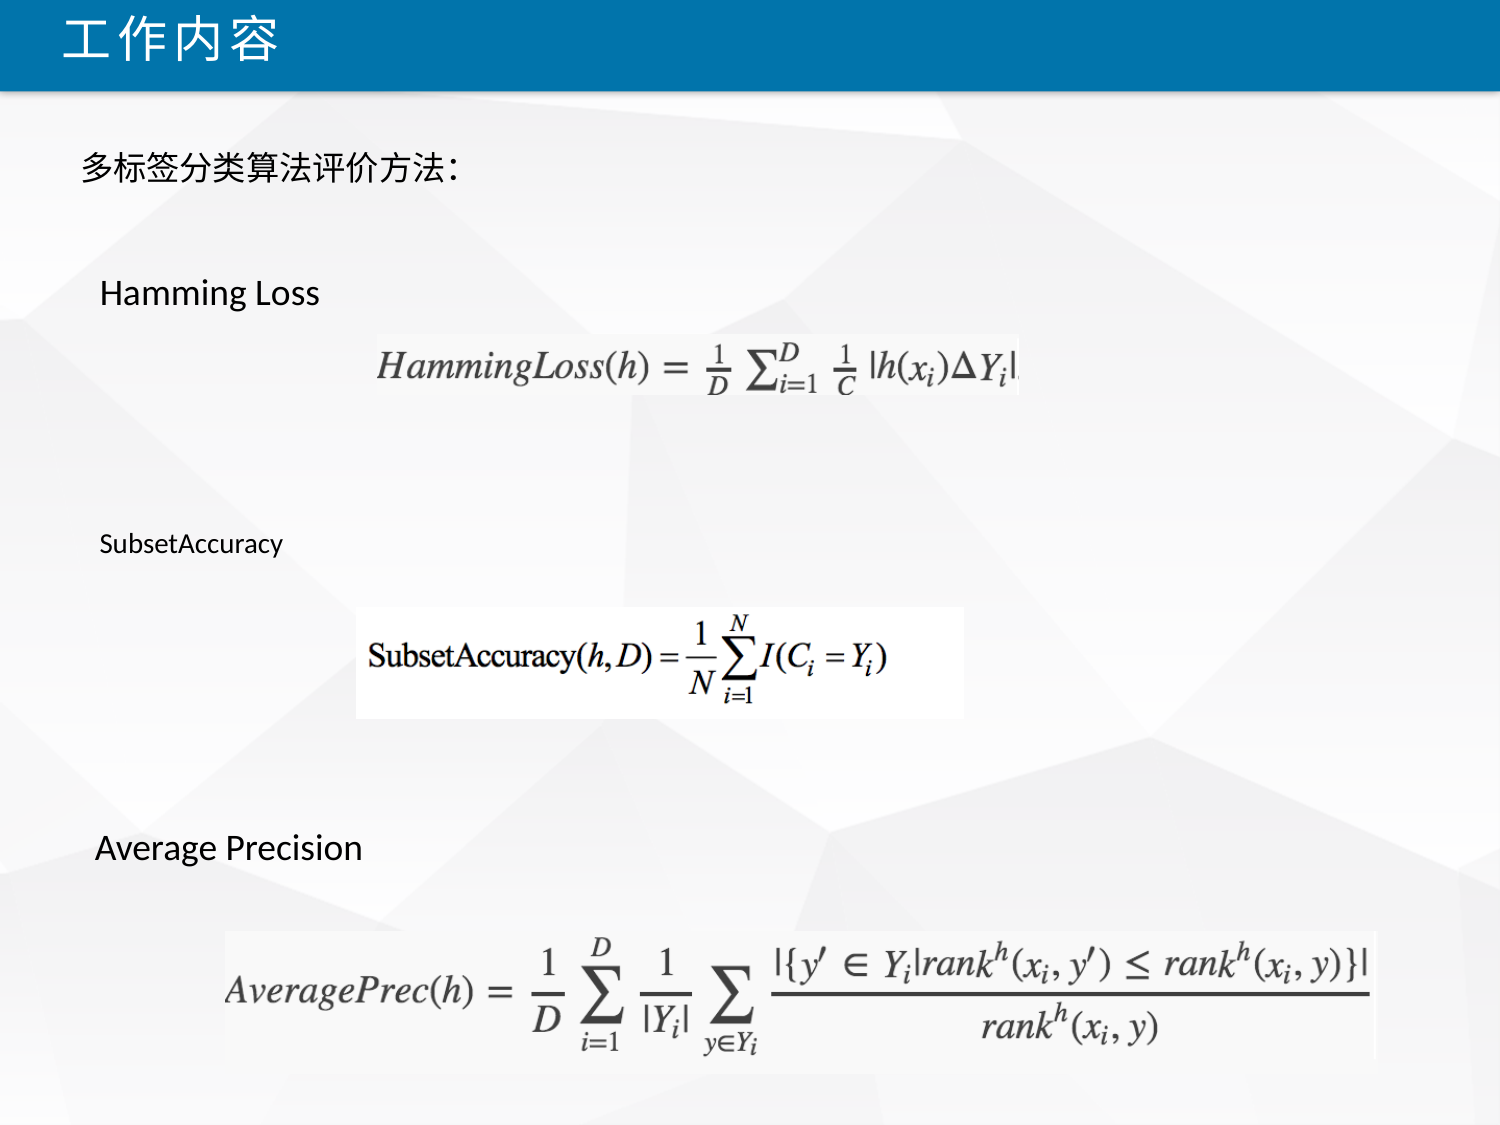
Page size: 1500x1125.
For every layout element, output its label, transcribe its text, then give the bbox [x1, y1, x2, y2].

text_box Average Precision [79, 815, 379, 876]
text_box 工作内容 [0, 0, 371, 75]
picture [0, 92, 1500, 1125]
text_box Hamming Loss [85, 260, 487, 320]
text_box SubsetAccuracy [84, 510, 559, 586]
text_box [0, 0, 1500, 92]
text_box 多标签分类算法评价方法： [65, 139, 1435, 195]
